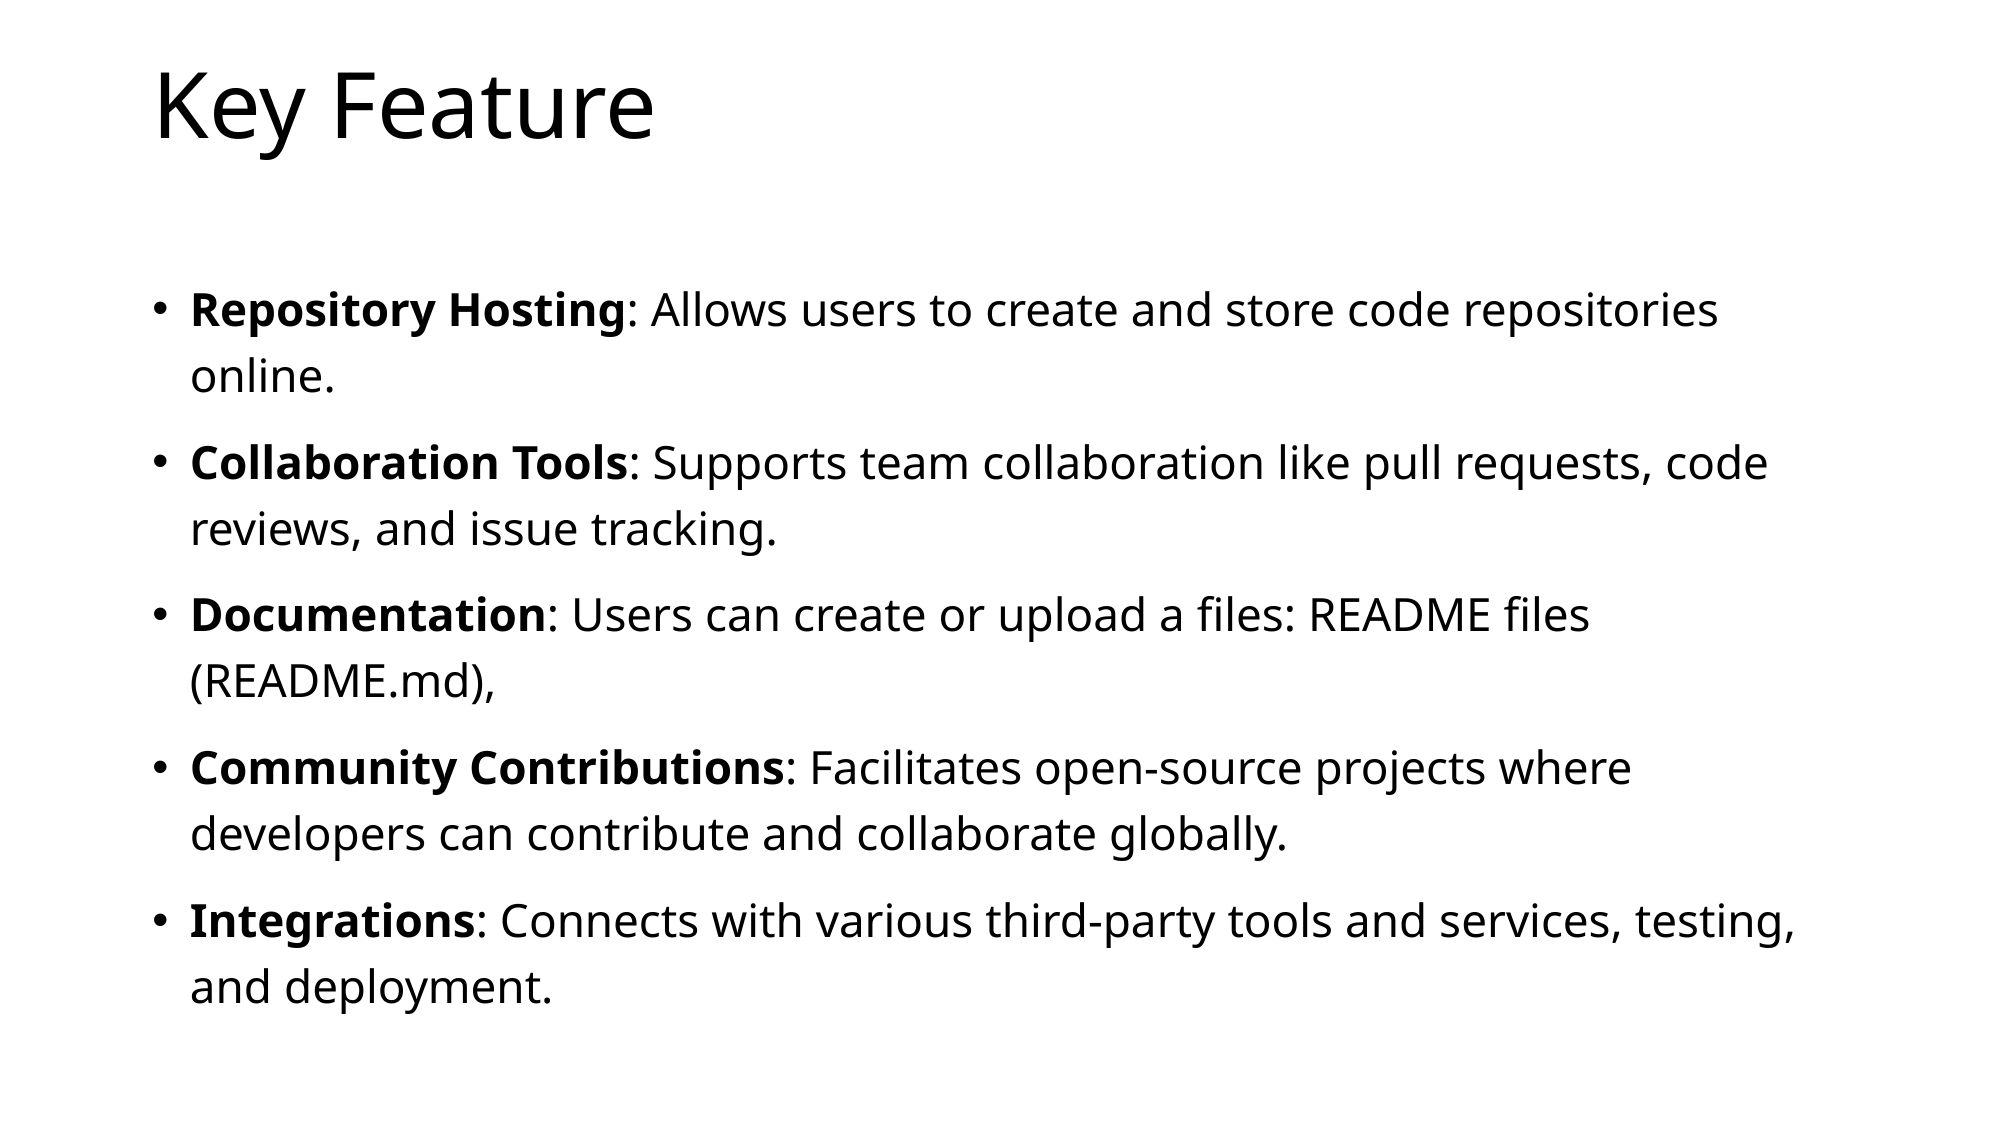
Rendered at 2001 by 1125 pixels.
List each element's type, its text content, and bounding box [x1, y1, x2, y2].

title Key Feature [137, 0, 1863, 218]
list Repository Hosting: Allows users to create and store code repositories online. Collaboration Tools: Supports team collaboration like pull requests, code reviews, and issue tracking. Documentation: Users can create or upload a files: README files (README.md), Community Contributions: Facilitates open-source projects where developers can contribute and collaborate globally. Integrations: Connects with various third-party tools and services, testing, and deployment. [137, 262, 1863, 1074]
